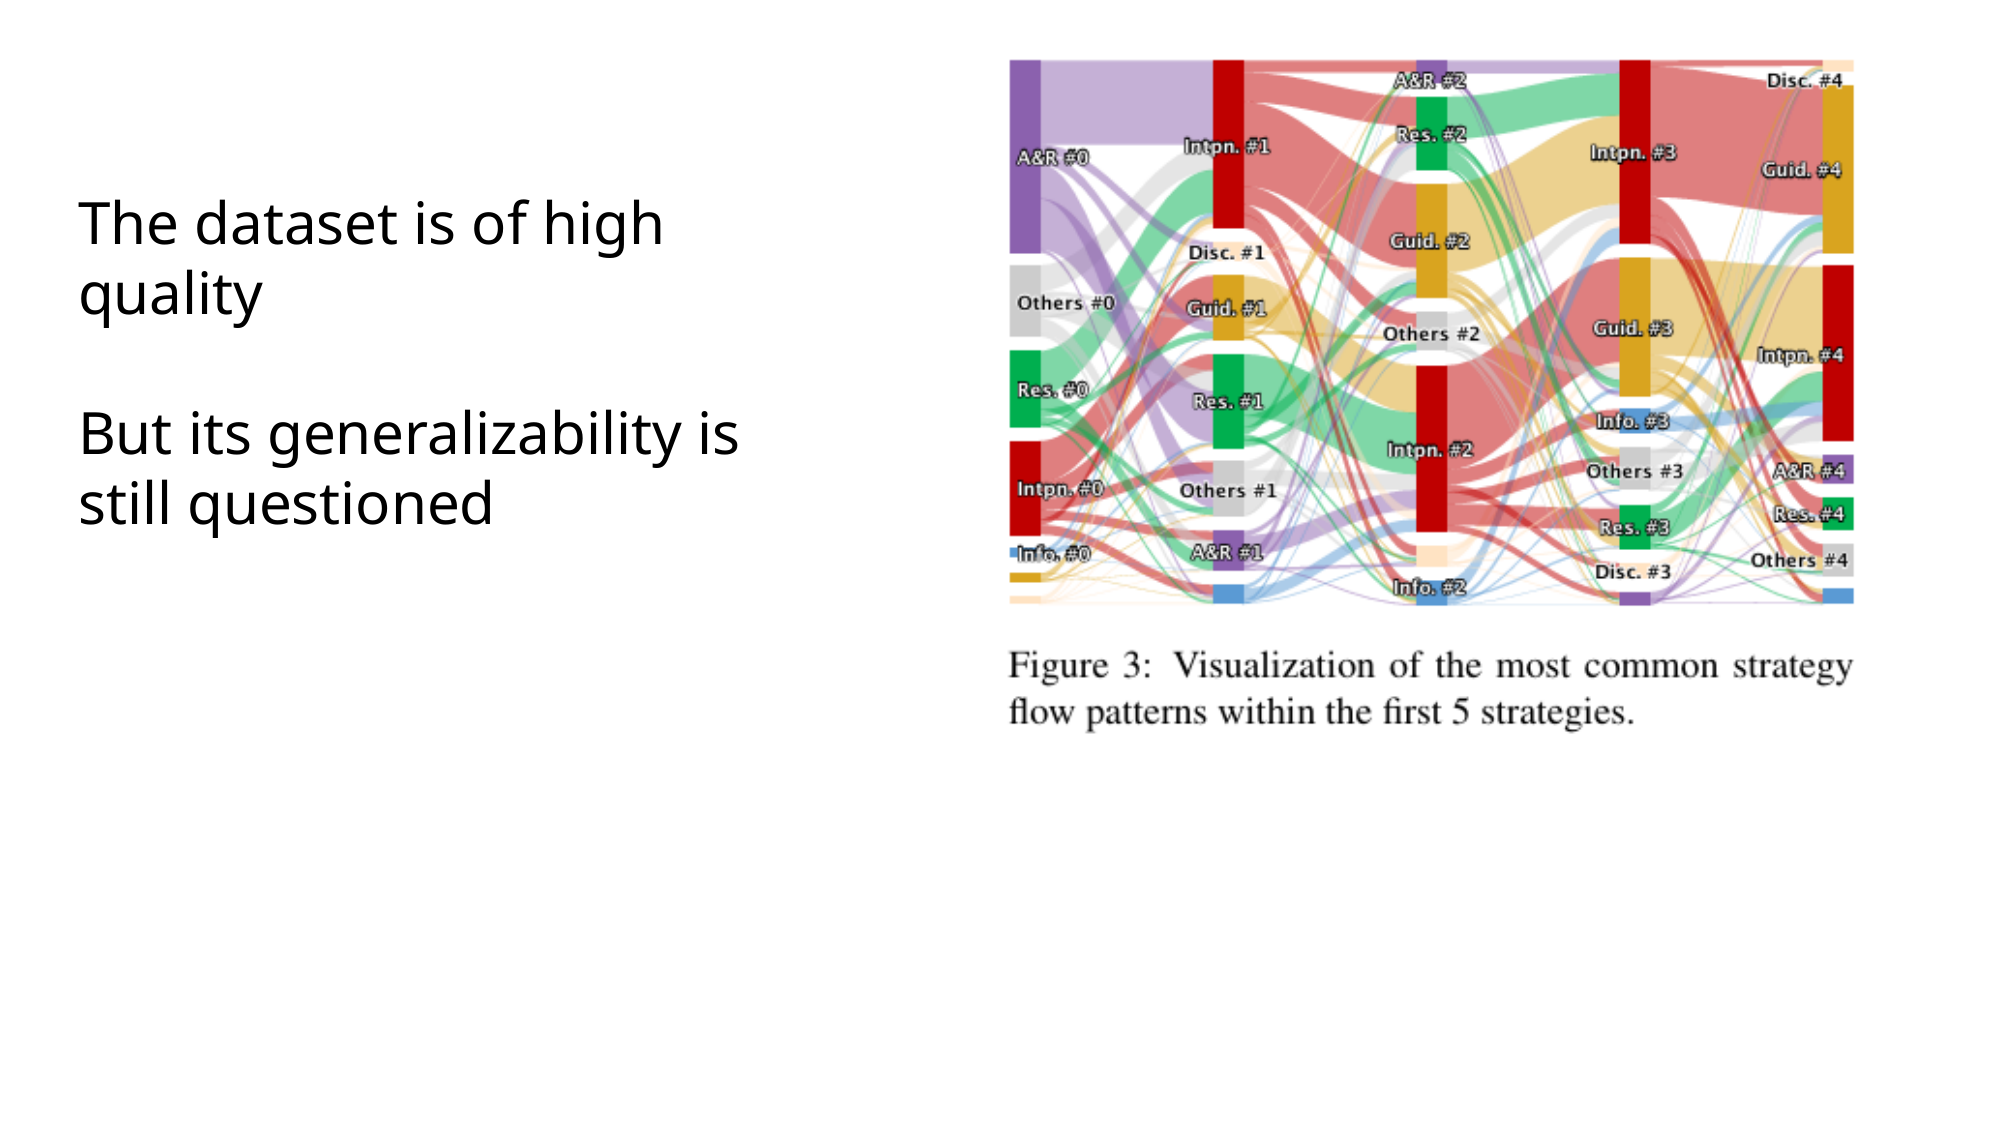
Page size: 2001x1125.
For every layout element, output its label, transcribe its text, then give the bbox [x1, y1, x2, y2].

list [988, 47, 1889, 758]
text_box The dataset is of high quality But its generalizability is still questioned [63, 178, 859, 544]
